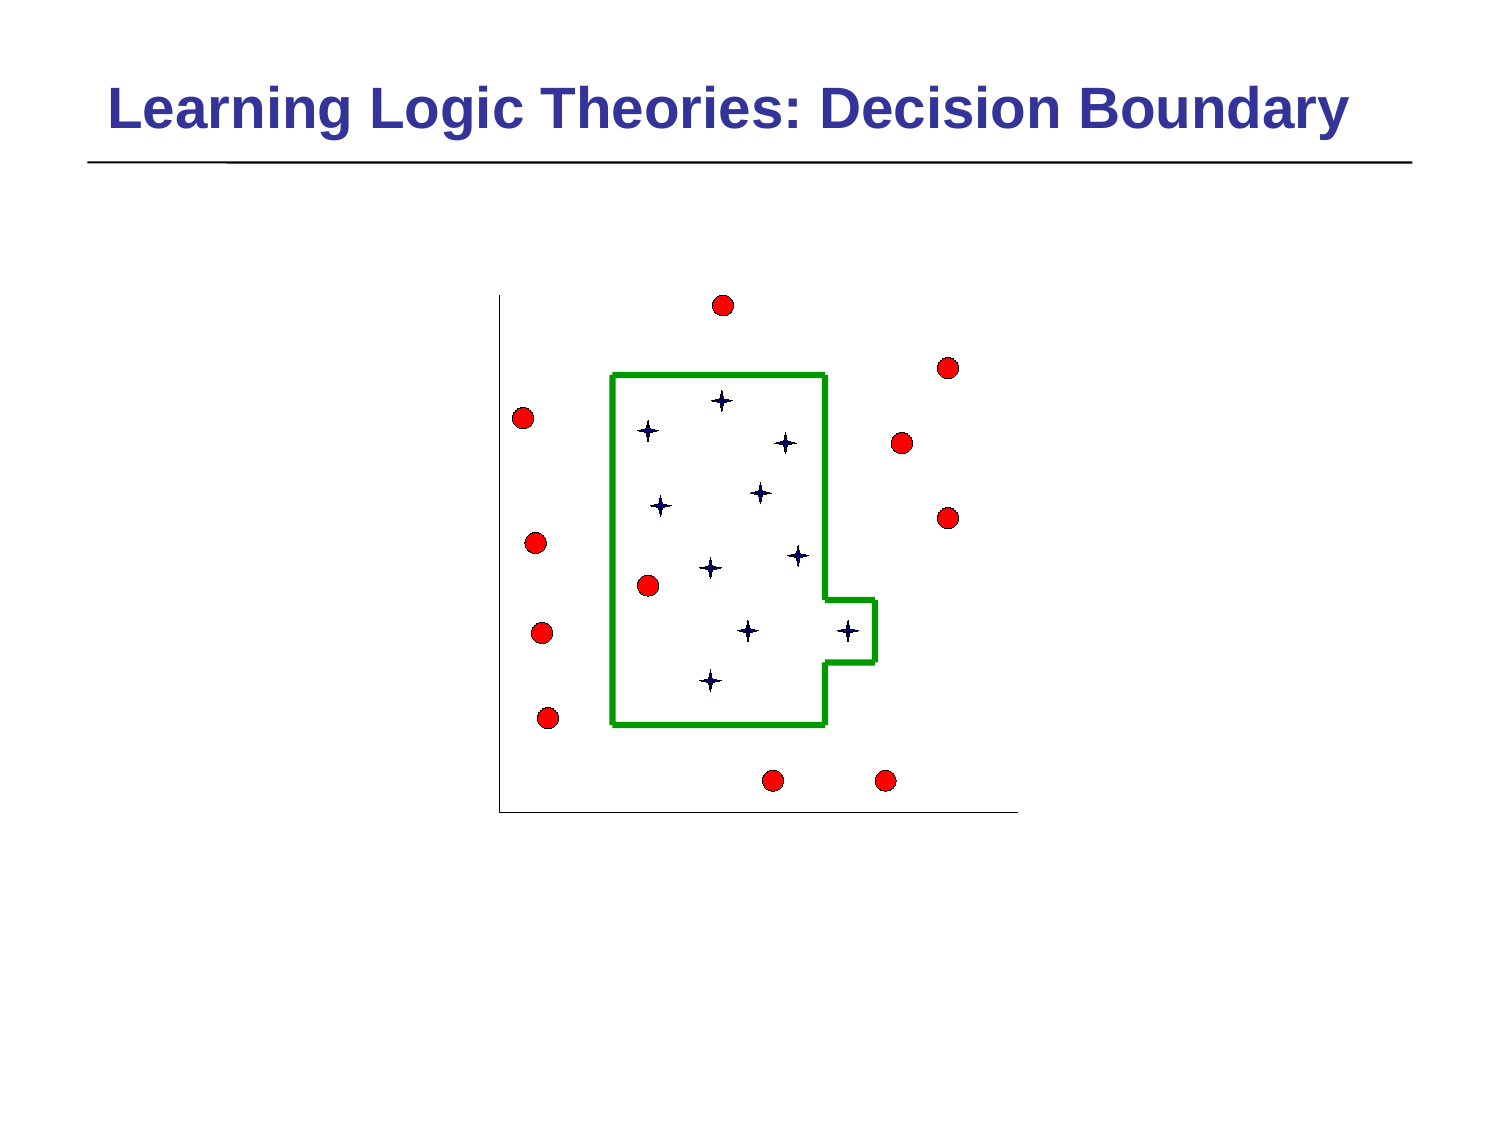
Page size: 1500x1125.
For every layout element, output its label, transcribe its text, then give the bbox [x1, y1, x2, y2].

text_box [712, 295, 734, 316]
title Learning Logic Theories: Decision Boundary [99, 61, 1401, 213]
text_box [537, 707, 559, 729]
text_box [762, 770, 784, 792]
text_box [531, 622, 553, 644]
text_box [637, 420, 659, 442]
text_box [699, 557, 722, 579]
text_box [891, 432, 913, 454]
text_box [937, 357, 959, 379]
text_box [774, 432, 797, 454]
text_box [650, 495, 672, 517]
text_box [737, 620, 759, 642]
text_box [837, 620, 859, 642]
text_box [699, 669, 722, 692]
text_box [512, 407, 534, 429]
text_box [937, 507, 959, 529]
text_box [637, 575, 659, 597]
text_box [787, 545, 809, 567]
text_box [750, 482, 772, 504]
text_box [711, 390, 733, 412]
text_box [875, 770, 897, 792]
text_box [524, 532, 547, 554]
